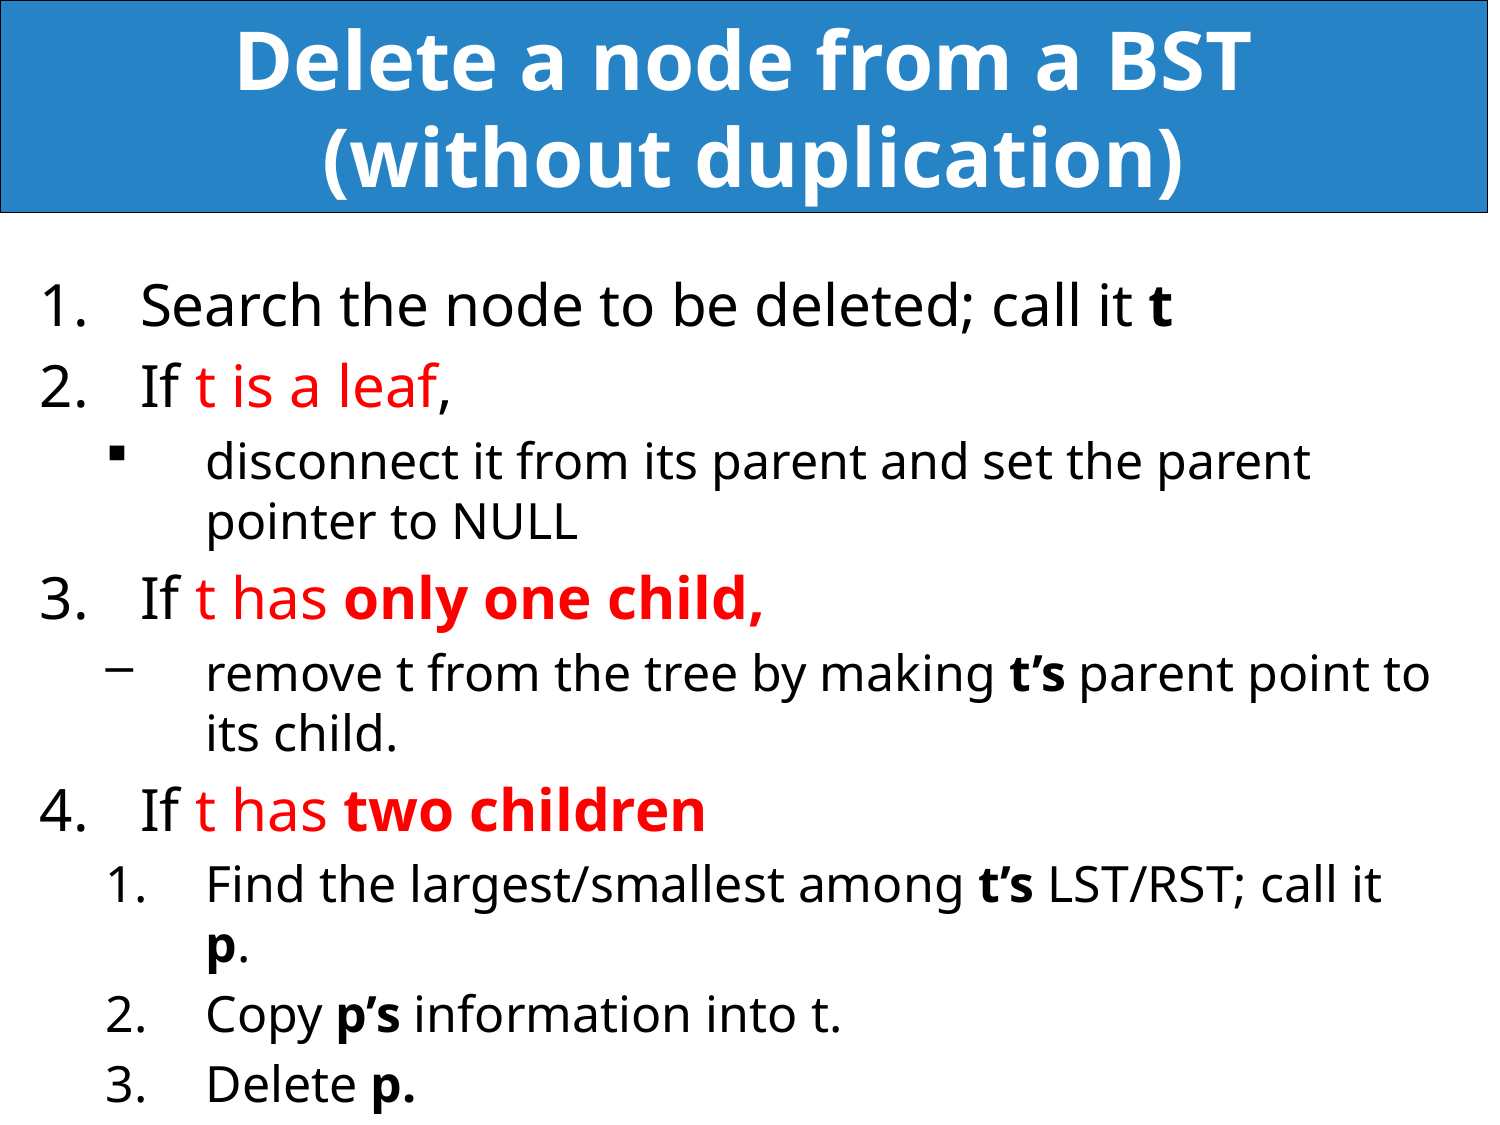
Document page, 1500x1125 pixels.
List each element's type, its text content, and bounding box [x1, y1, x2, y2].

list Search the node to be deleted; call it t If t is a leaf, disconnect it from its parent and set the parent pointer to NULL If t has only one child, remove t from the tree by making t’s parent point to its child. If t has two children Find the largest/smallest among t’s LST/RST; call it p. Copy p’s information into t. Delete p. [24, 260, 1450, 1103]
title Delete a node from a BST (without duplication) [0, 0, 1488, 213]
